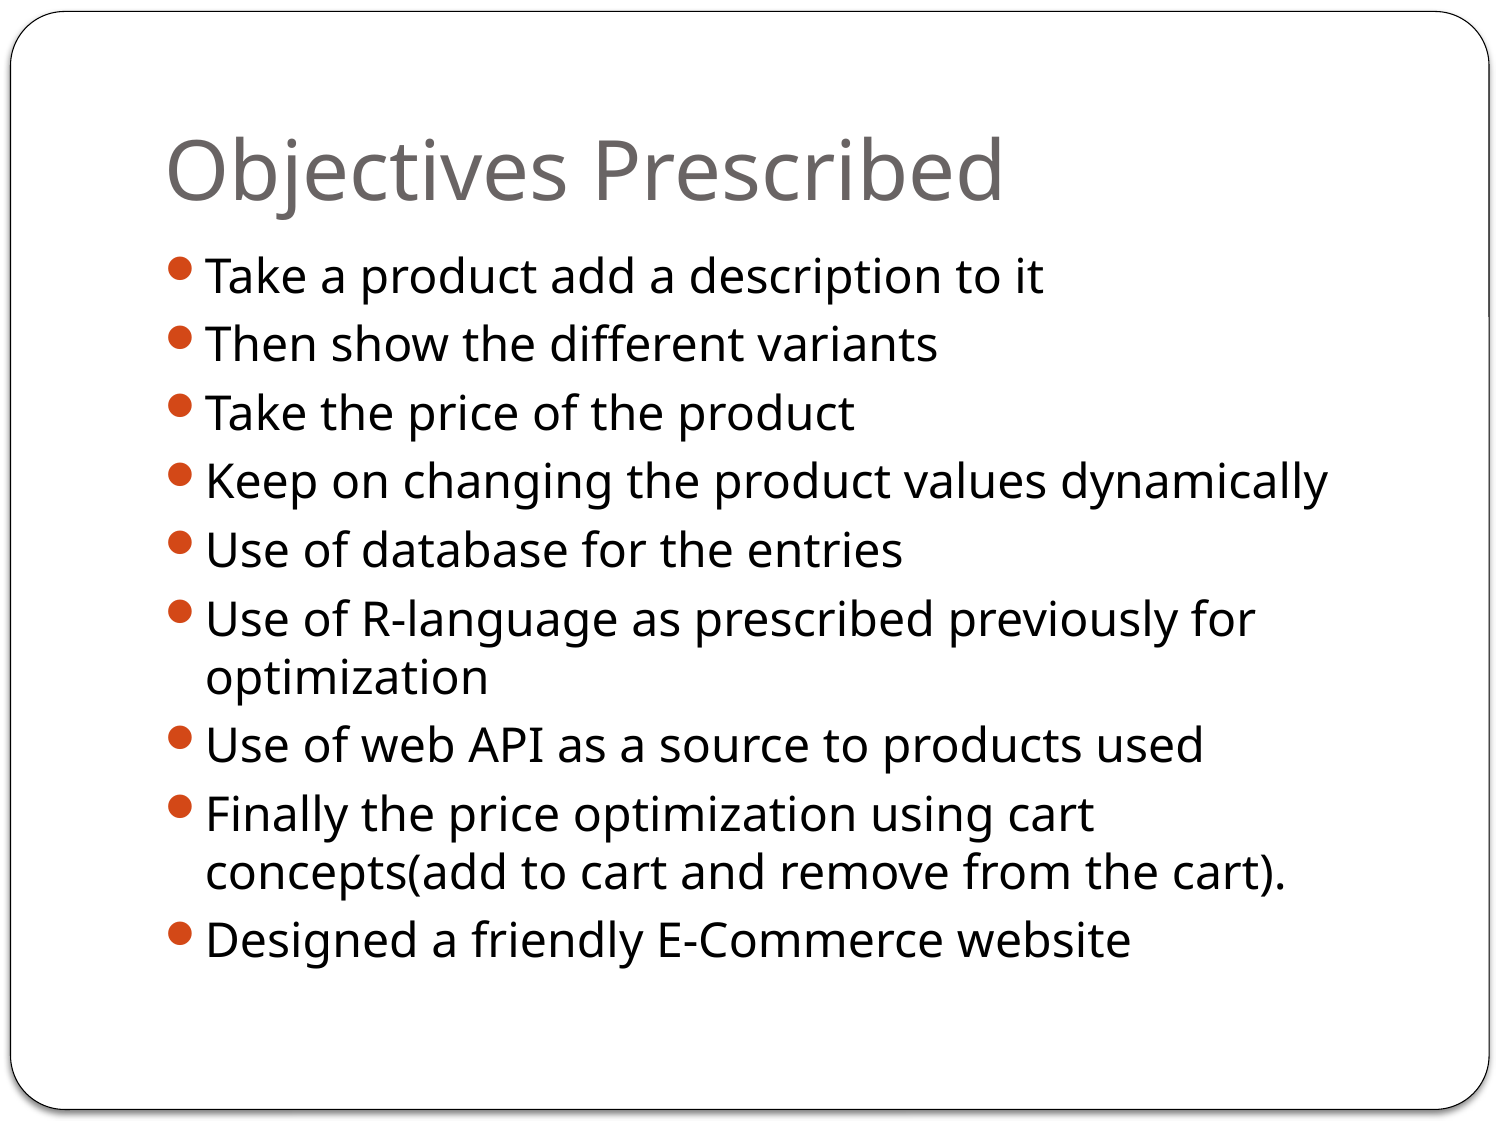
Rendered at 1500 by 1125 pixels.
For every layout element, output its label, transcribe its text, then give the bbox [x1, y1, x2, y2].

list Take a product add a description to it Then show the different variants Take the price of the product Keep on changing the product values dynamically Use of database for the entries Use of R-language as prescribed previously for optimization Use of web API as a source to products used Finally the price optimization using cart concepts(add to cart and remove from the cart). Designed a friendly E-Commerce website [150, 237, 1425, 988]
title Objectives Prescribed [150, 45, 1425, 233]
